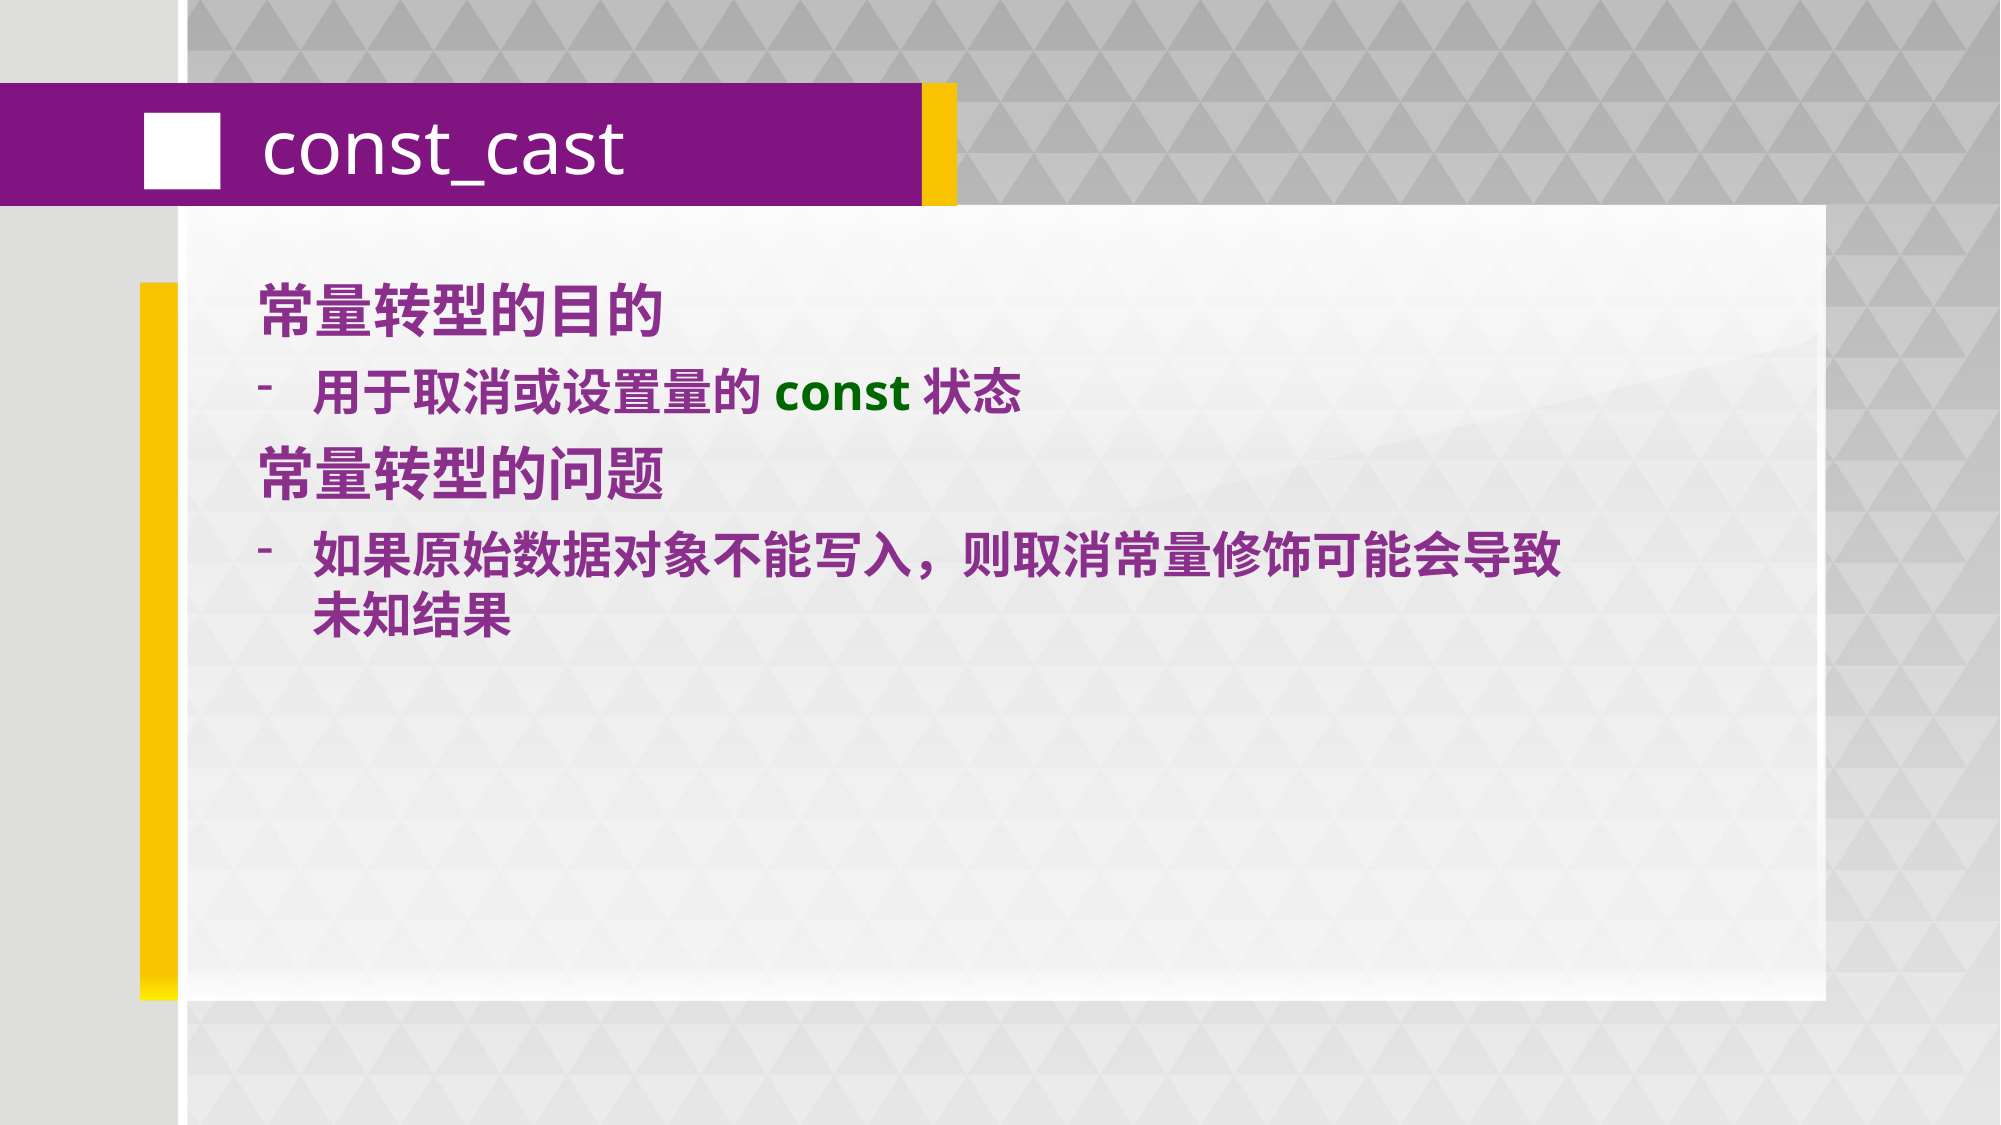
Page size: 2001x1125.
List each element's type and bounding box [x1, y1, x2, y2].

text_box [120, 69, 645, 206]
picture [0, 0, 2000, 1125]
